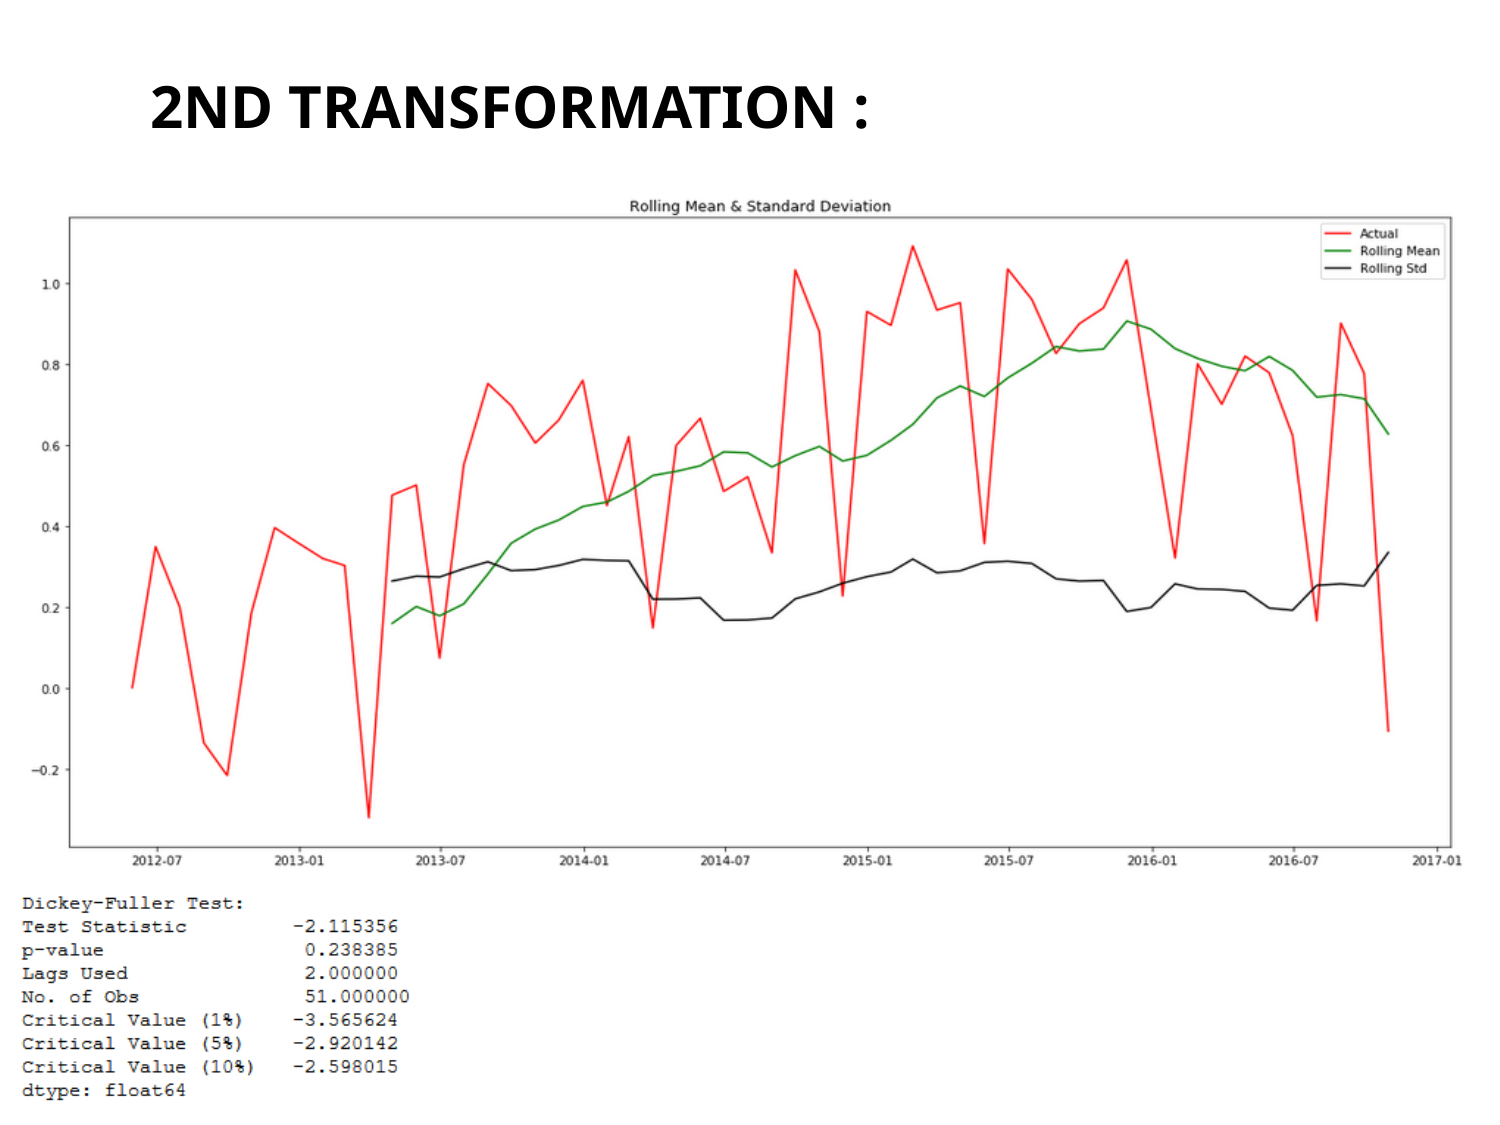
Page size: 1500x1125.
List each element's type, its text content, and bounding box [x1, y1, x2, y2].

title 2nd transformation : [135, 60, 1369, 150]
picture [0, 185, 1500, 1125]
